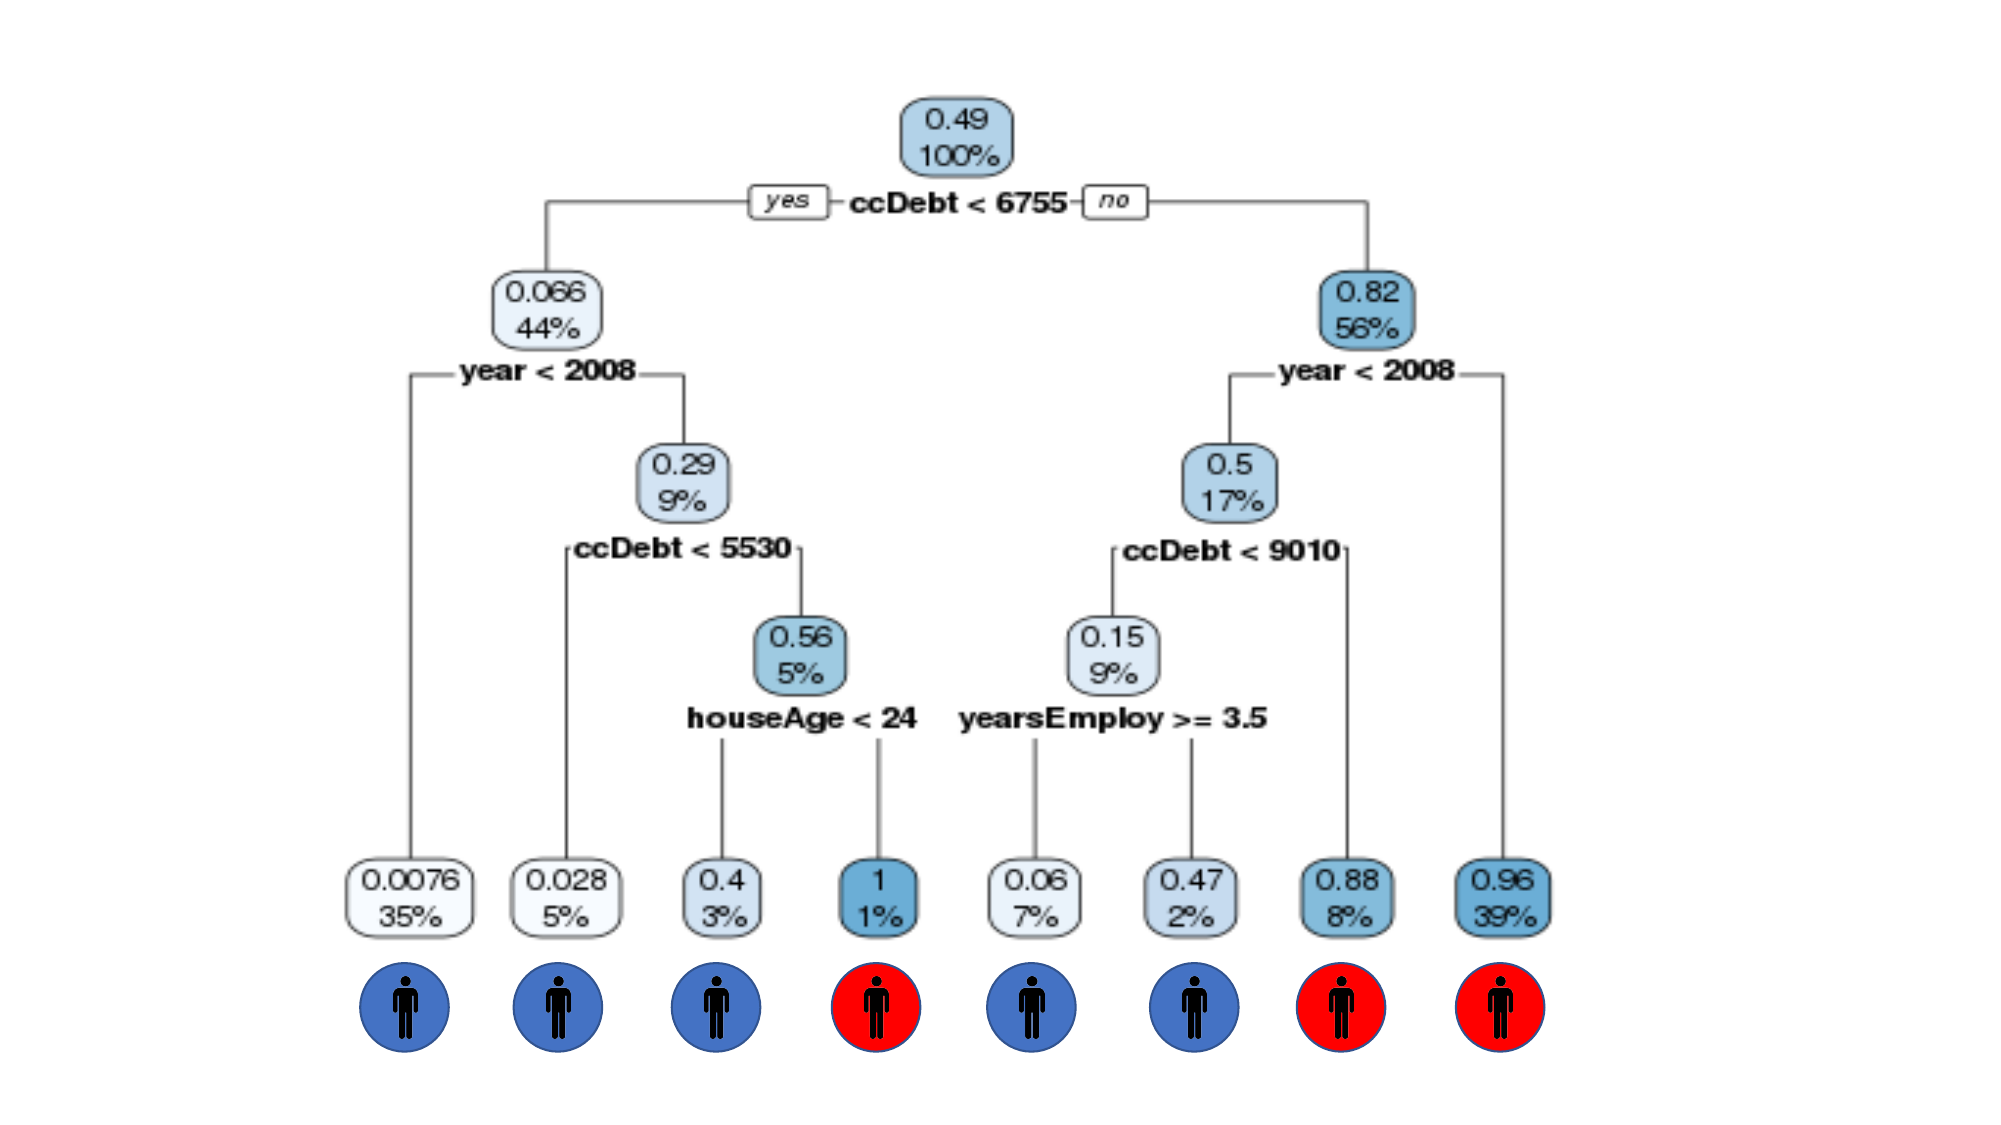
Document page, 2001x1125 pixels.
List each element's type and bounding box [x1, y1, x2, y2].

text_box [1455, 963, 1545, 1052]
text_box [987, 963, 1076, 1052]
text_box [360, 963, 449, 1052]
text_box [1296, 963, 1386, 1052]
picture [246, 15, 1655, 1019]
text_box [671, 963, 761, 1052]
text_box [1149, 963, 1239, 1052]
text_box [831, 963, 921, 1052]
text_box [513, 963, 603, 1052]
